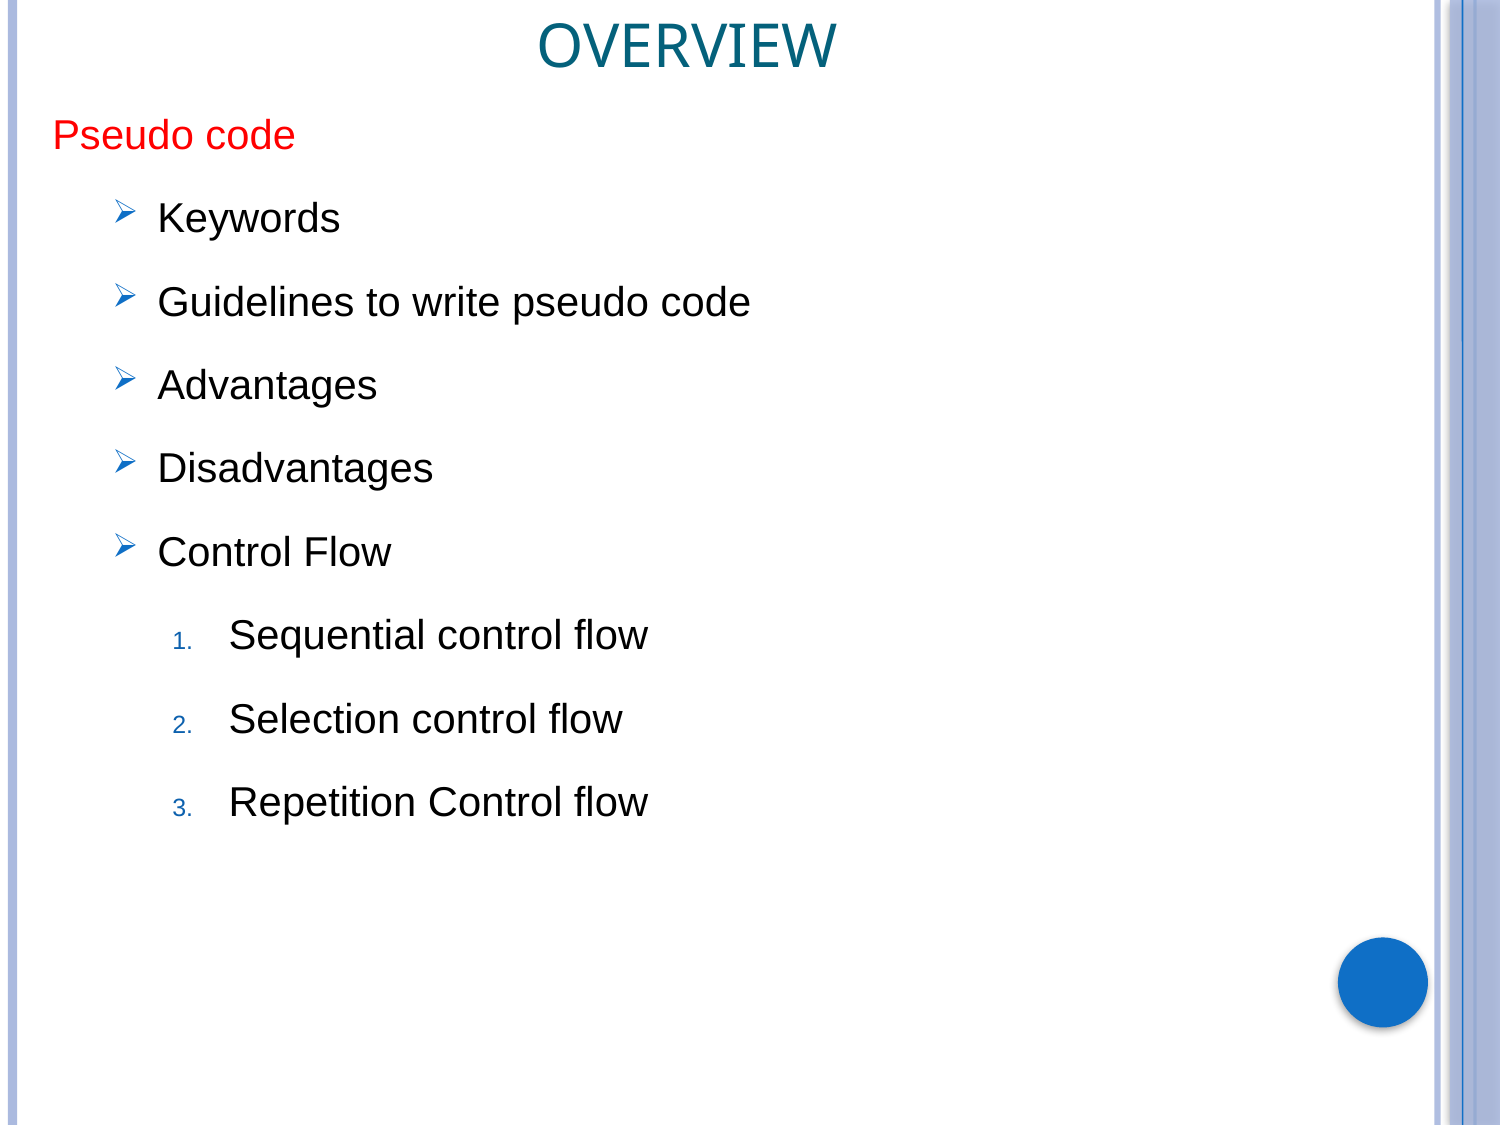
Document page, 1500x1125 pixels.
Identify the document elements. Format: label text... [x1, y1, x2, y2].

title Overview [75, 0, 1300, 88]
list Pseudo code Keywords Guidelines to write pseudo code Advantages Disadvantages Control Flow Sequential control flow Selection control flow Repetition Control flow [37, 99, 1425, 1125]
